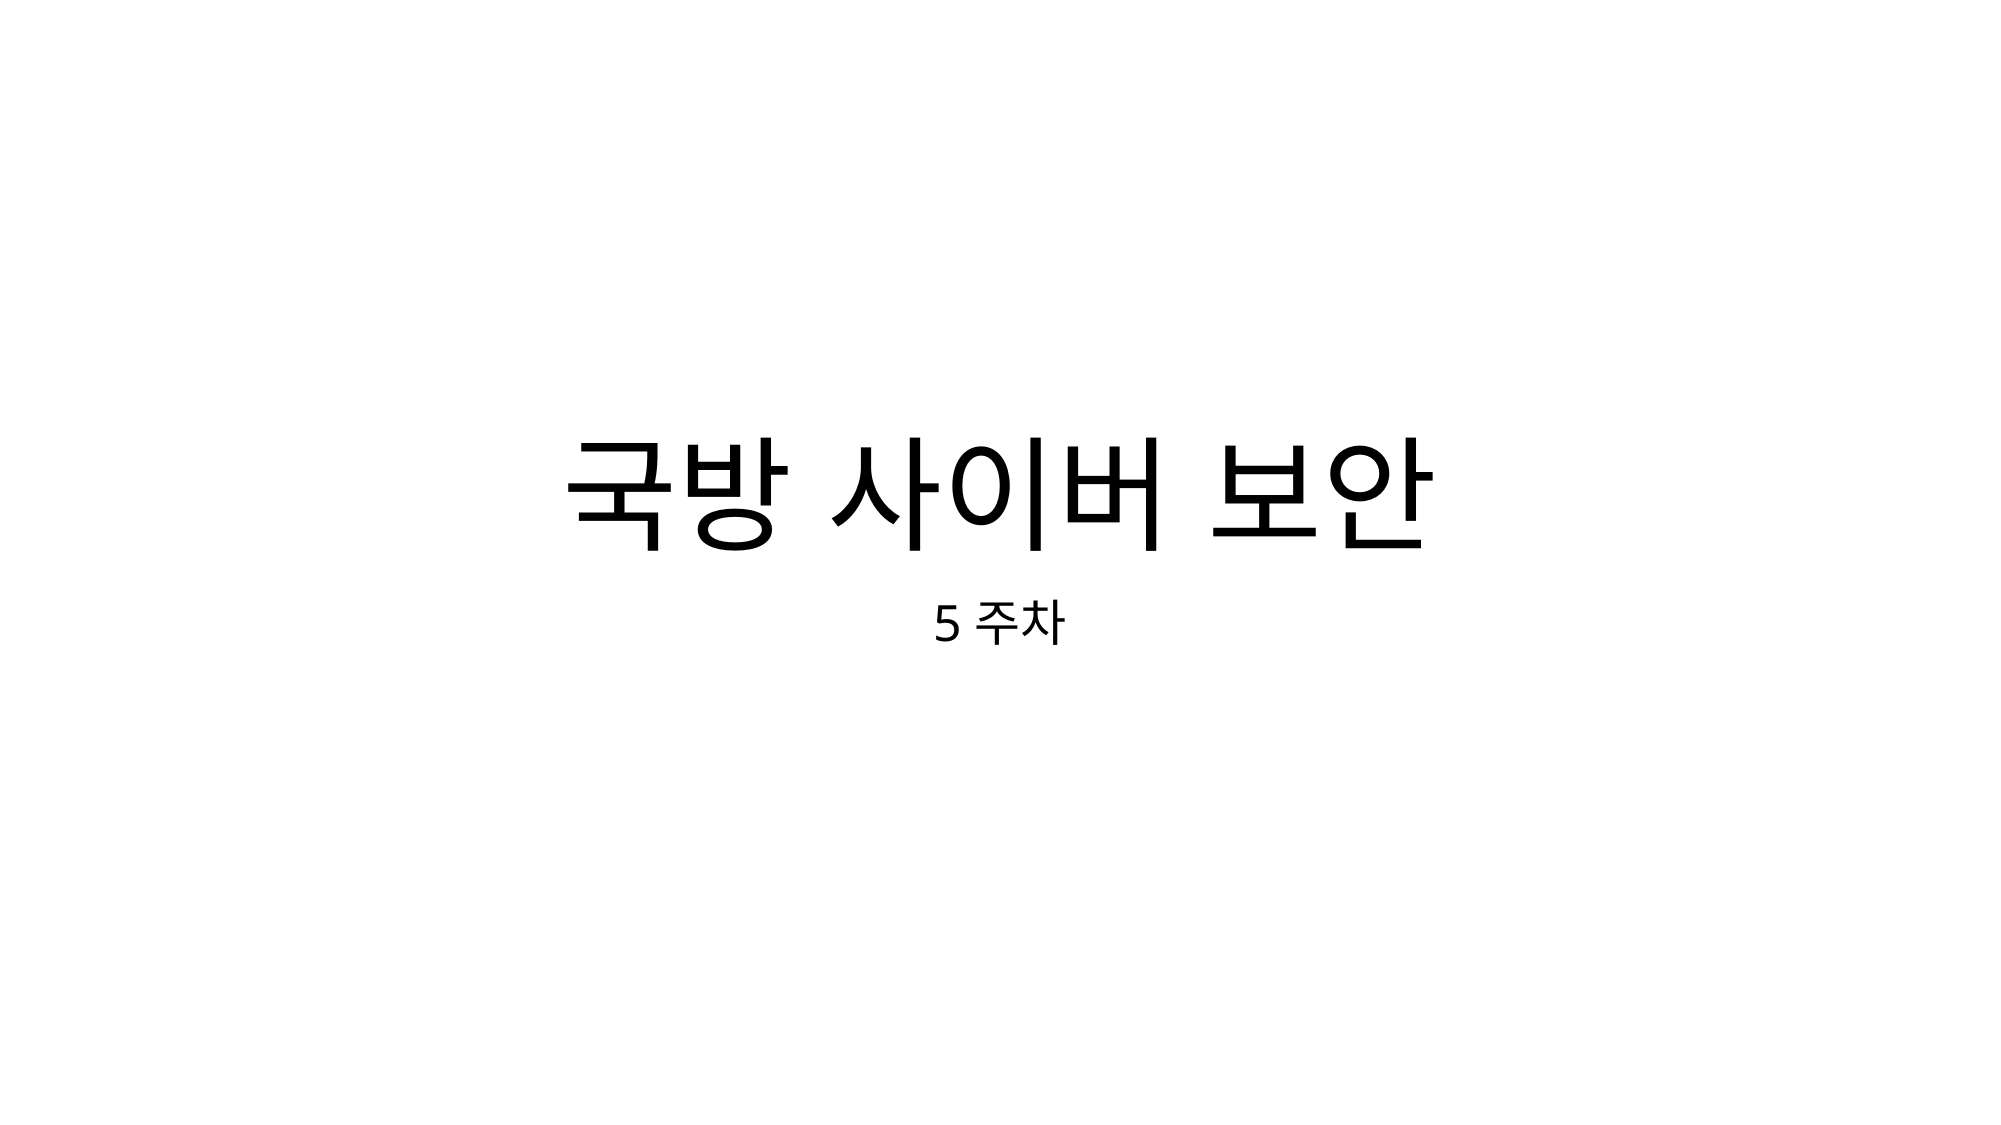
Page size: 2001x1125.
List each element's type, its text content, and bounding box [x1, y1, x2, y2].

subtitle 5주차 [249, 590, 1750, 863]
title 국방 사이버 보안 [249, 184, 1750, 576]
